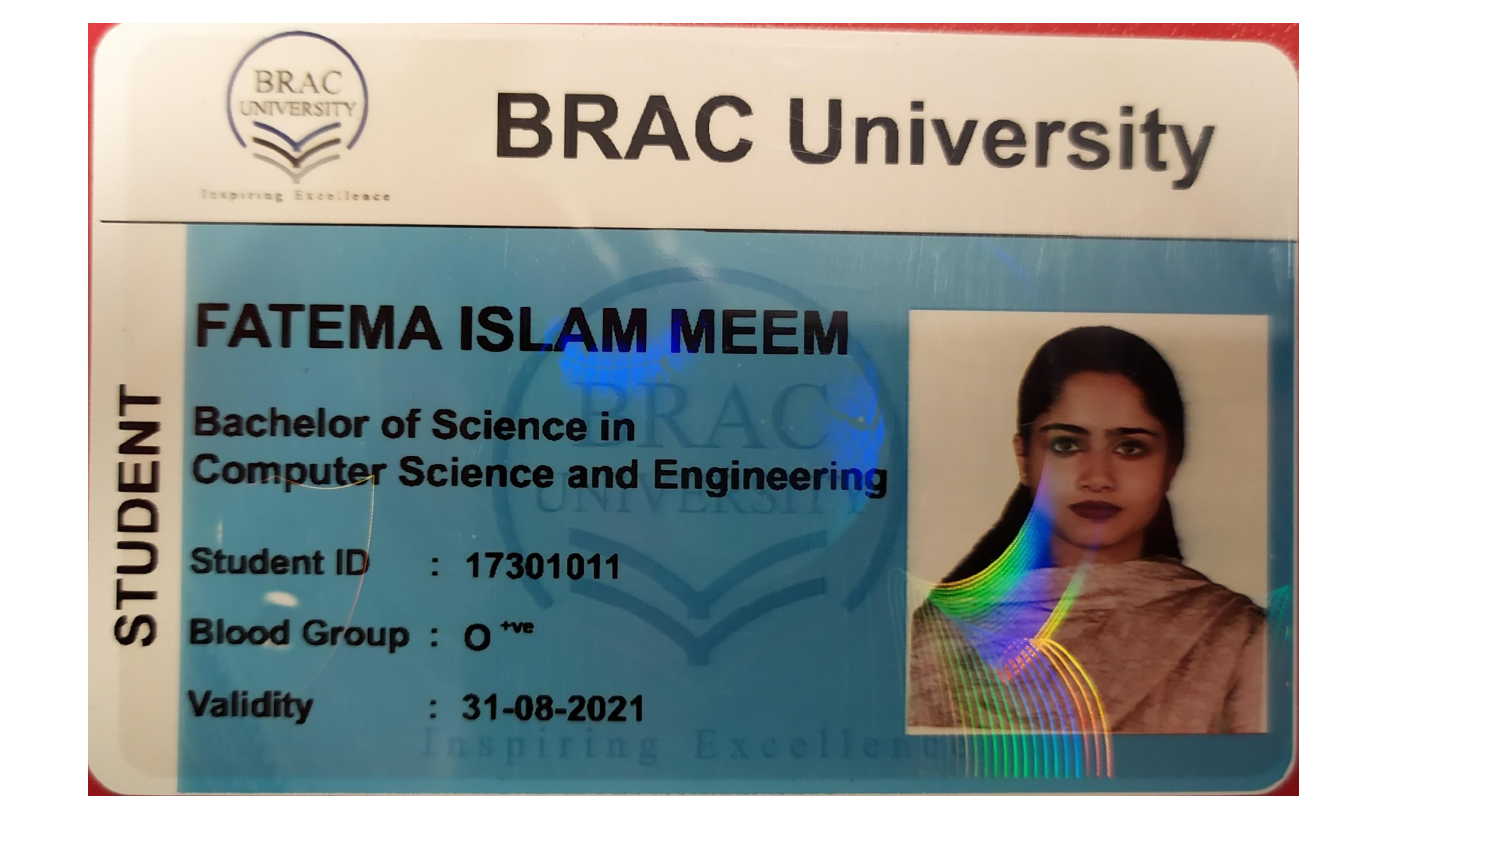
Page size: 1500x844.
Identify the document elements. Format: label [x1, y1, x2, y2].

picture [88, 23, 1300, 796]
